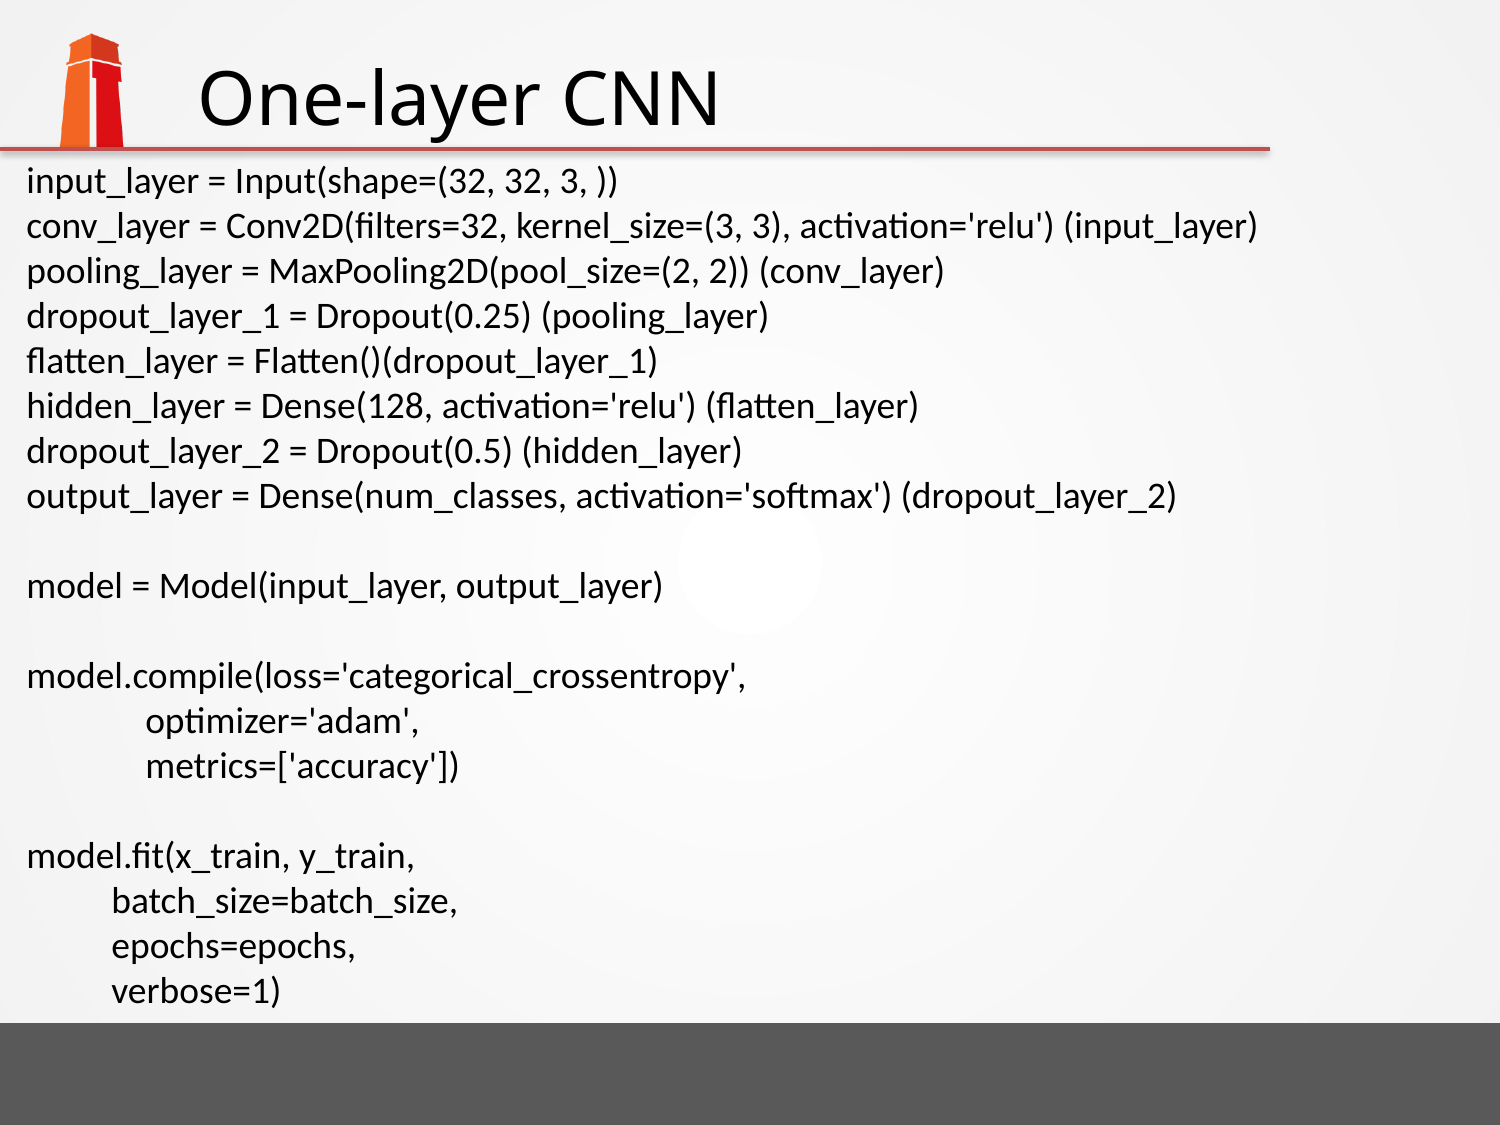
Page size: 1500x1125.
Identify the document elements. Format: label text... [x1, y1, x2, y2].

text_box input_layer = Input(shape=(32, 32, 3, )) conv_layer = Conv2D(filters=32, kernel_size=(3, 3), activation='relu') (input_layer) pooling_layer = MaxPooling2D(pool_size=(2, 2)) (conv_layer) dropout_layer_1 = Dropout(0.25) (pooling_layer) flatten_layer = Flatten()(dropout_layer_1) hidden_layer = Dense(128, activation='relu') (flatten_layer) dropout_layer_2 = Dropout(0.5) (hidden_layer) output_layer = Dense(num_classes, activation='softmax') (dropout_layer_2) model = Model(input_layer, output_layer) model.compile(loss='categorical_crossentropy', optimizer='adam', metrics=['accuracy']) model.fit(x_train, y_train, batch_size=batch_size, epochs=epochs, verbose=1) [11, 148, 1500, 1019]
picture [16, 11, 166, 147]
title One-layer CNN [183, 42, 1270, 148]
